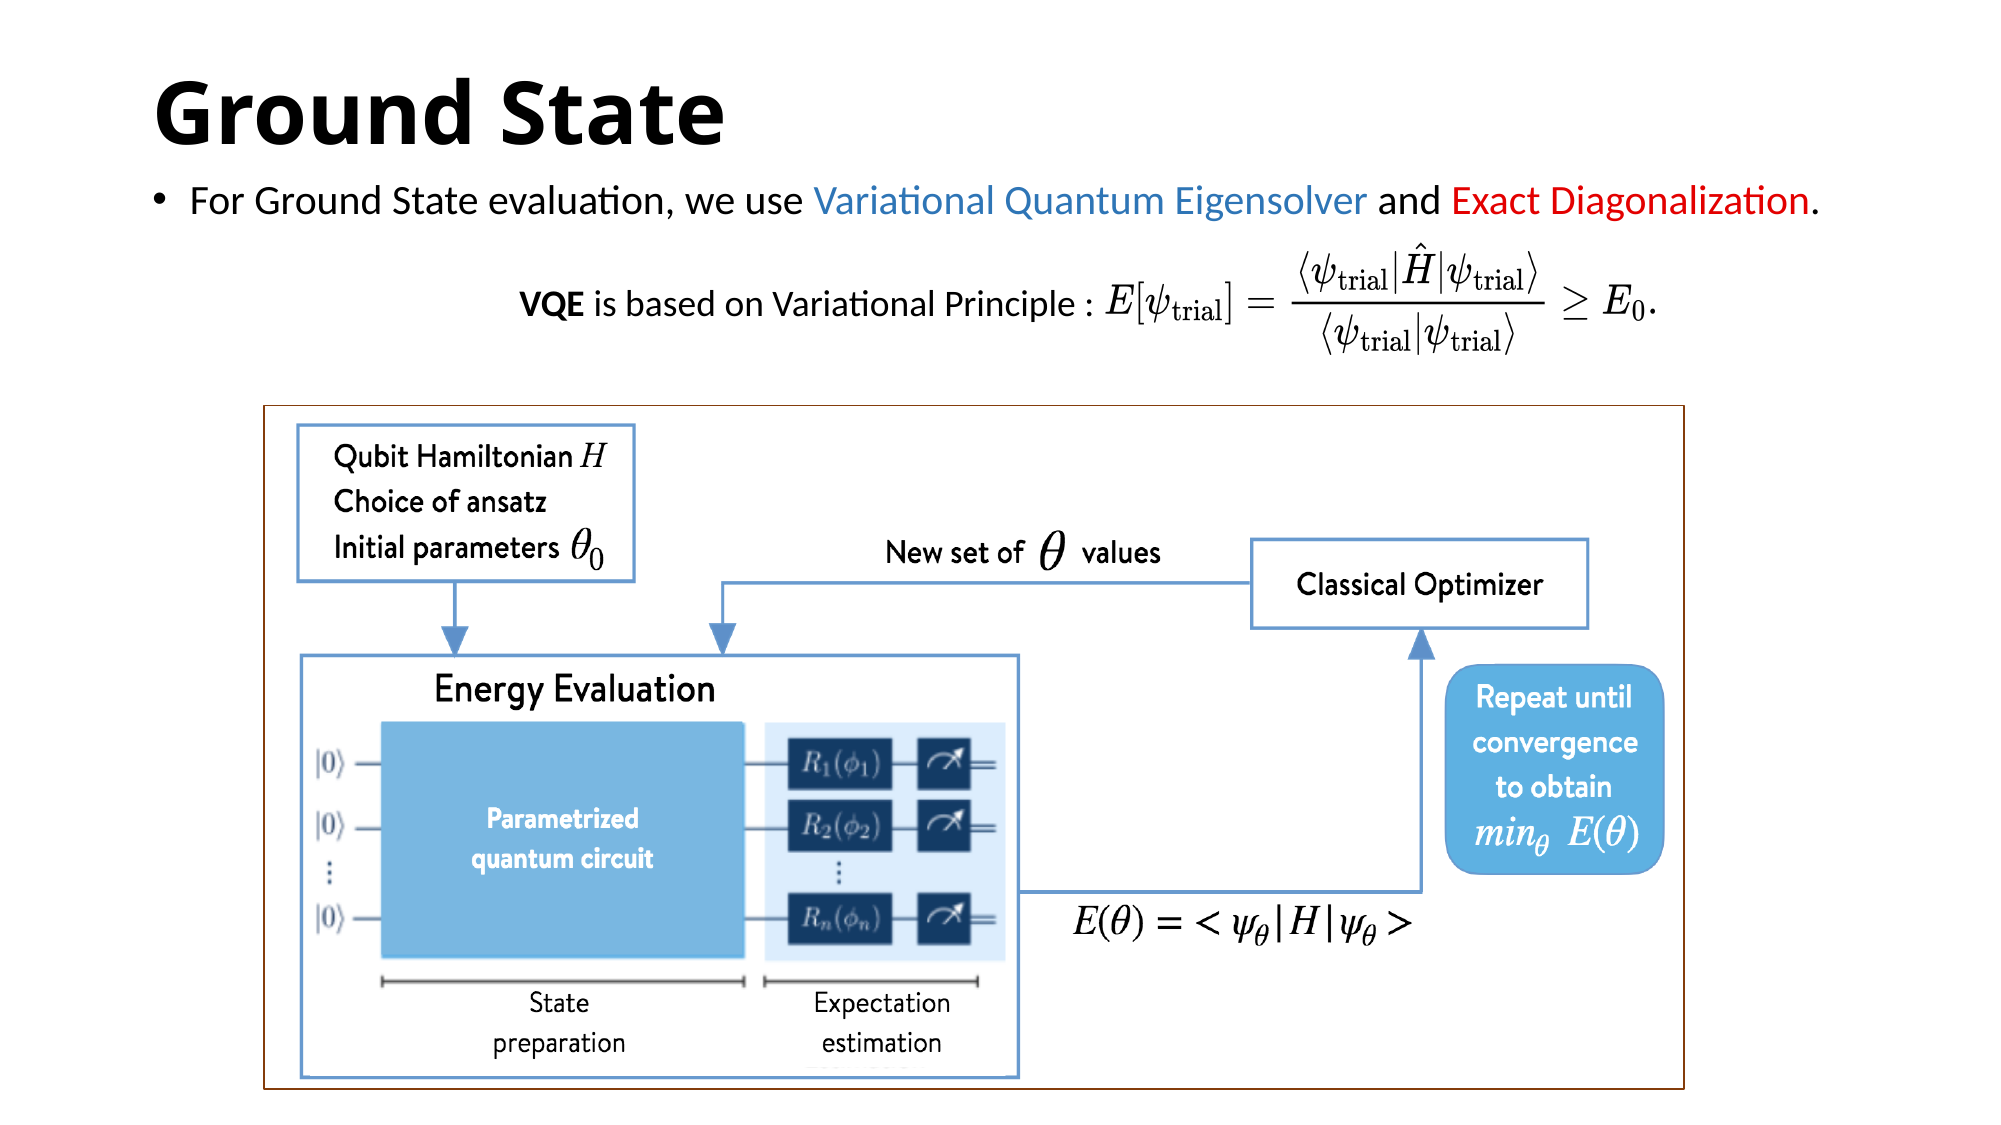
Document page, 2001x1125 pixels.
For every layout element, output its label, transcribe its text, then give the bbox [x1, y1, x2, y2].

picture [1104, 238, 1658, 355]
picture [264, 406, 1684, 1089]
list For Ground State evaluation, we use Variational Quantum Eigensolver and Exact Diagonalization. [137, 171, 1863, 355]
title Ground State [137, 61, 1863, 171]
text_box VQE is based on Variational Principle : [504, 271, 1104, 332]
